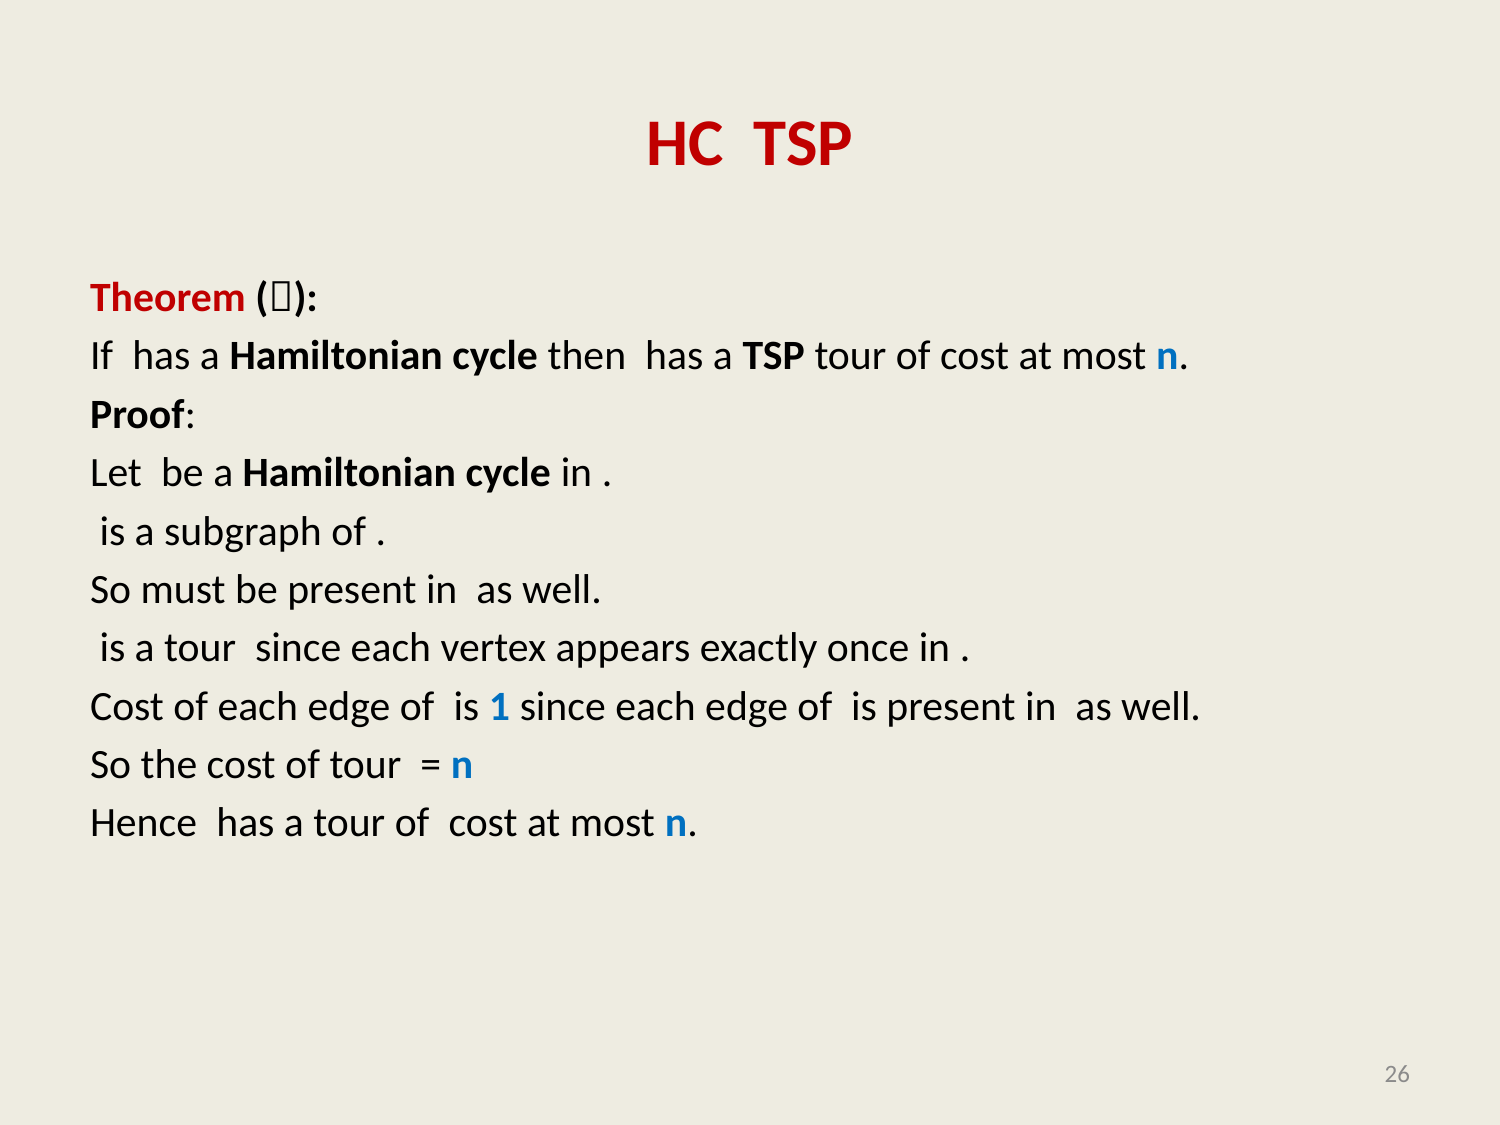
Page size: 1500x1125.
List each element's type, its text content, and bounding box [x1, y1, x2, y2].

slide_number 26 [1074, 1042, 1425, 1103]
